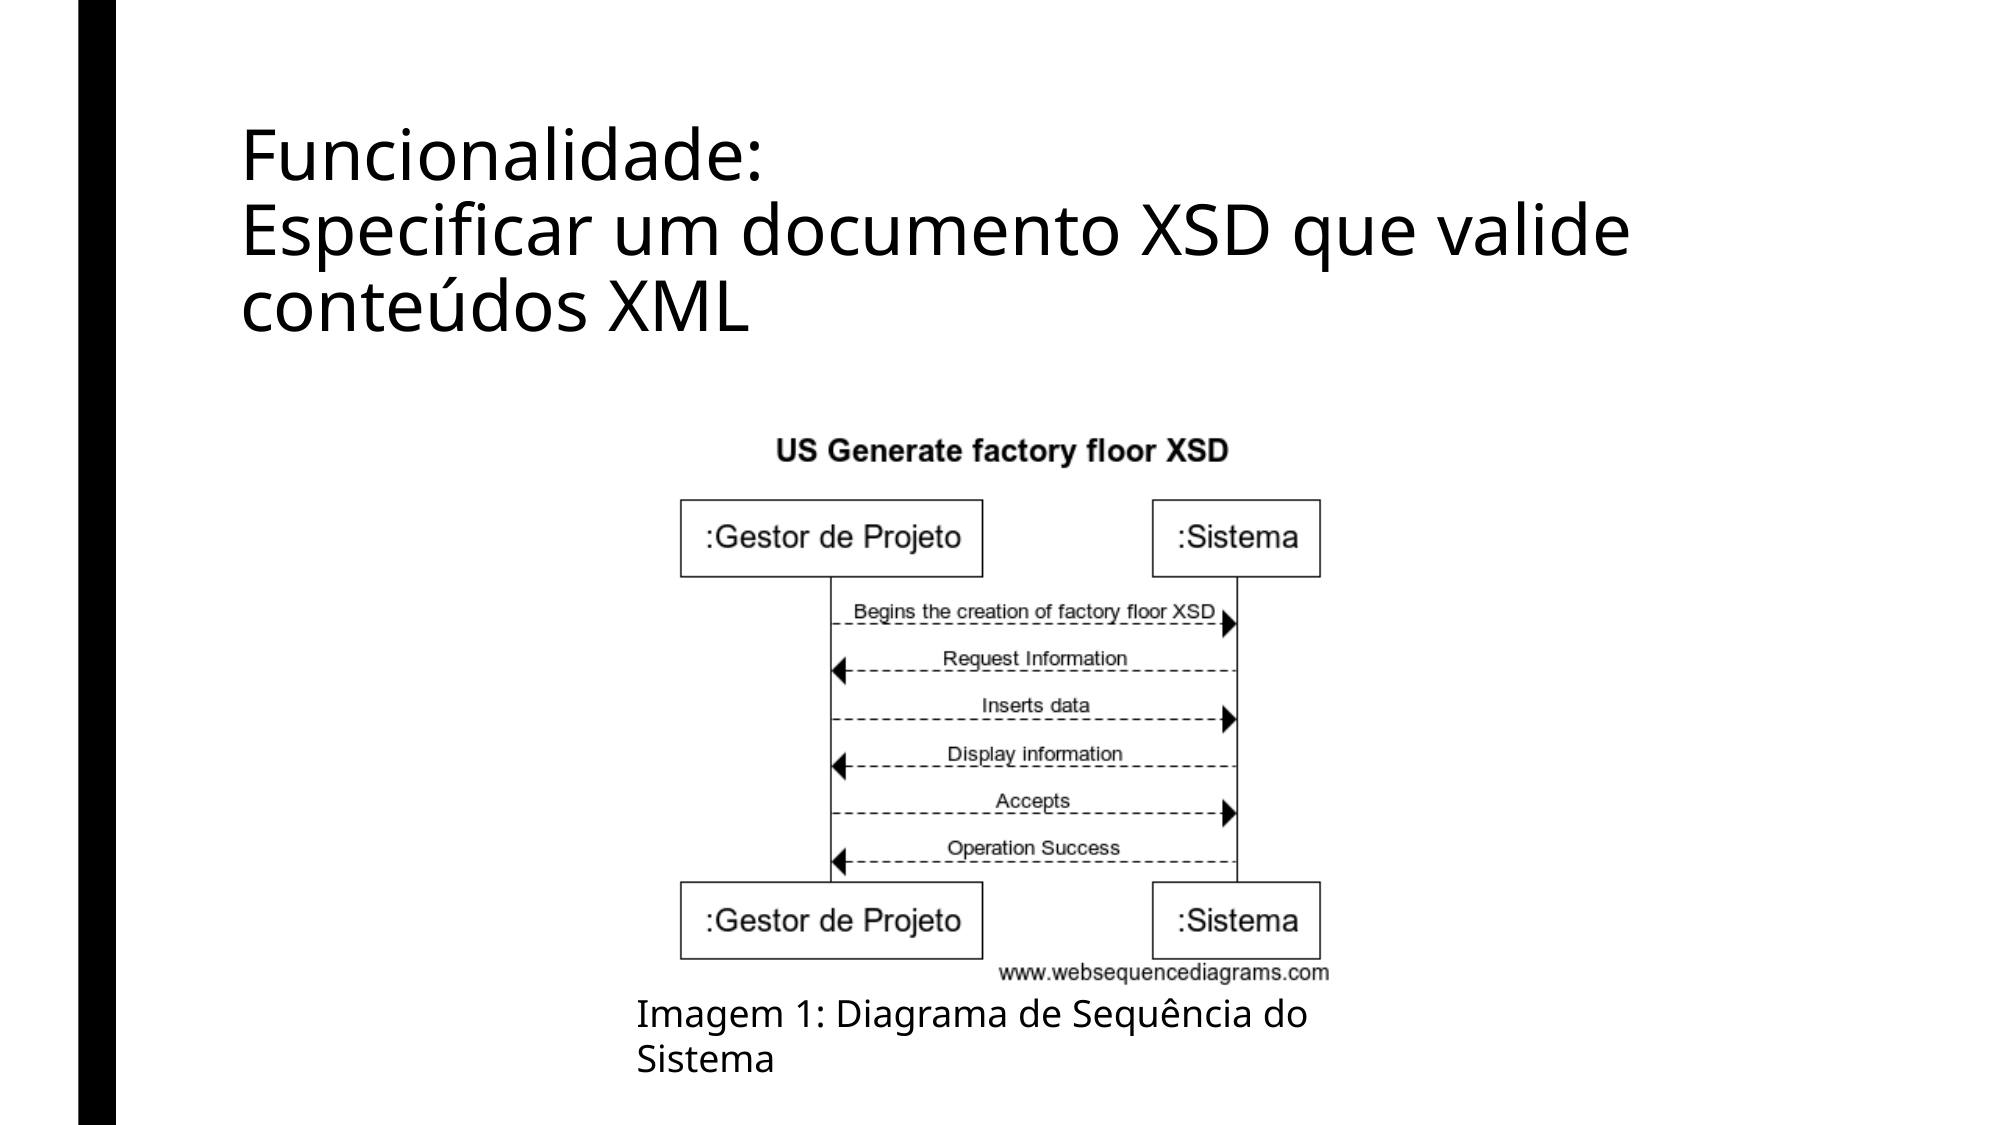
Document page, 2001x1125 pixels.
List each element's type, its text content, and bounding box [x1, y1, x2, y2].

title Funcionalidade: Especificar um documento XSD que valide conteúdos XML [225, 112, 1800, 357]
picture [657, 415, 1343, 996]
text_box Imagem 1: Diagrama de Sequência do Sistema [621, 982, 1404, 1087]
